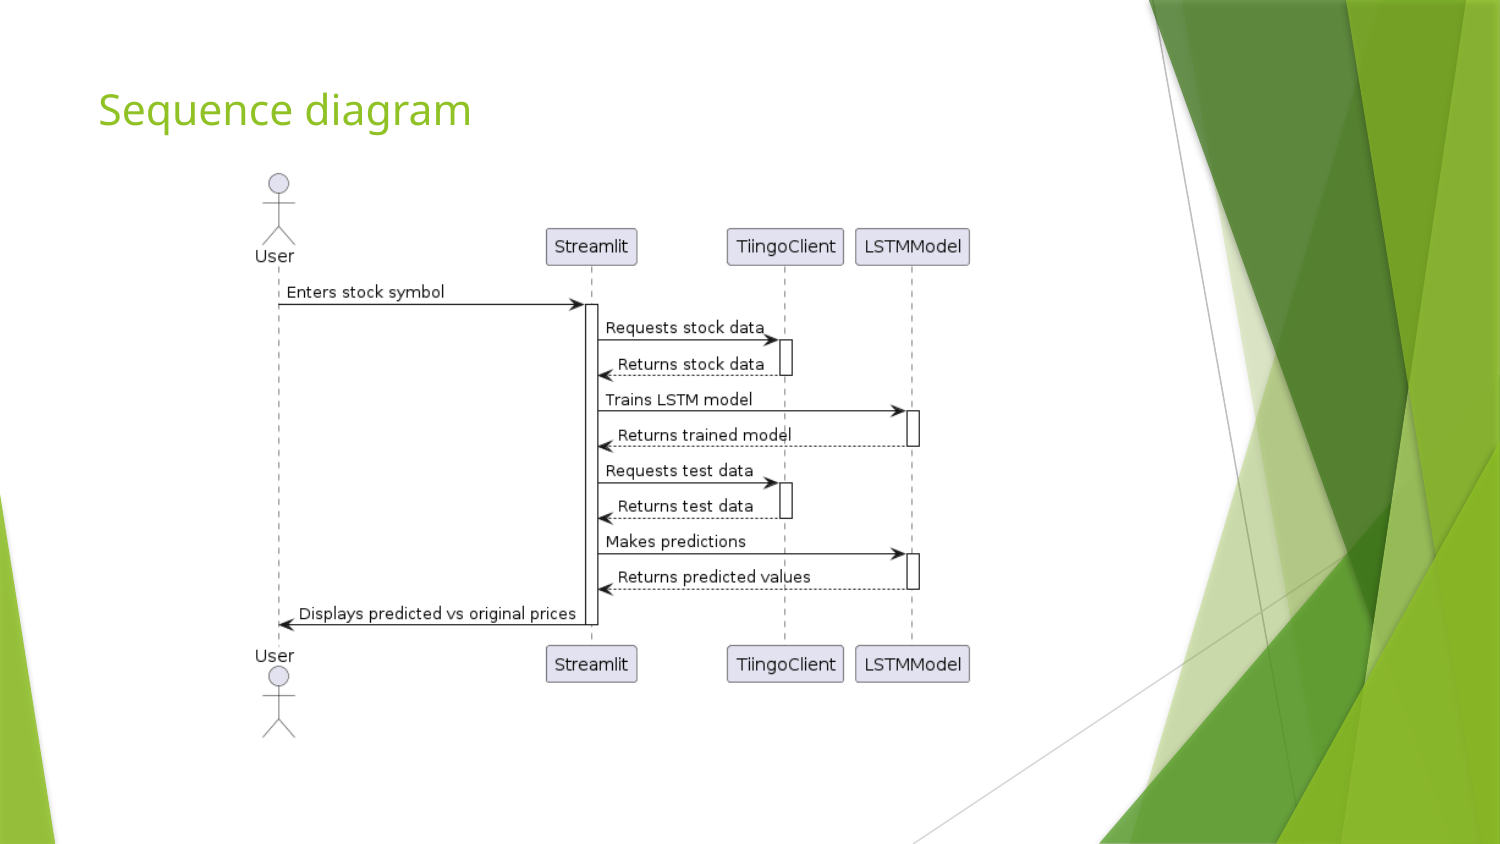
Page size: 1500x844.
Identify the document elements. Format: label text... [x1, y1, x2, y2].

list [249, 166, 976, 744]
title Sequence diagram [83, 75, 1141, 142]
